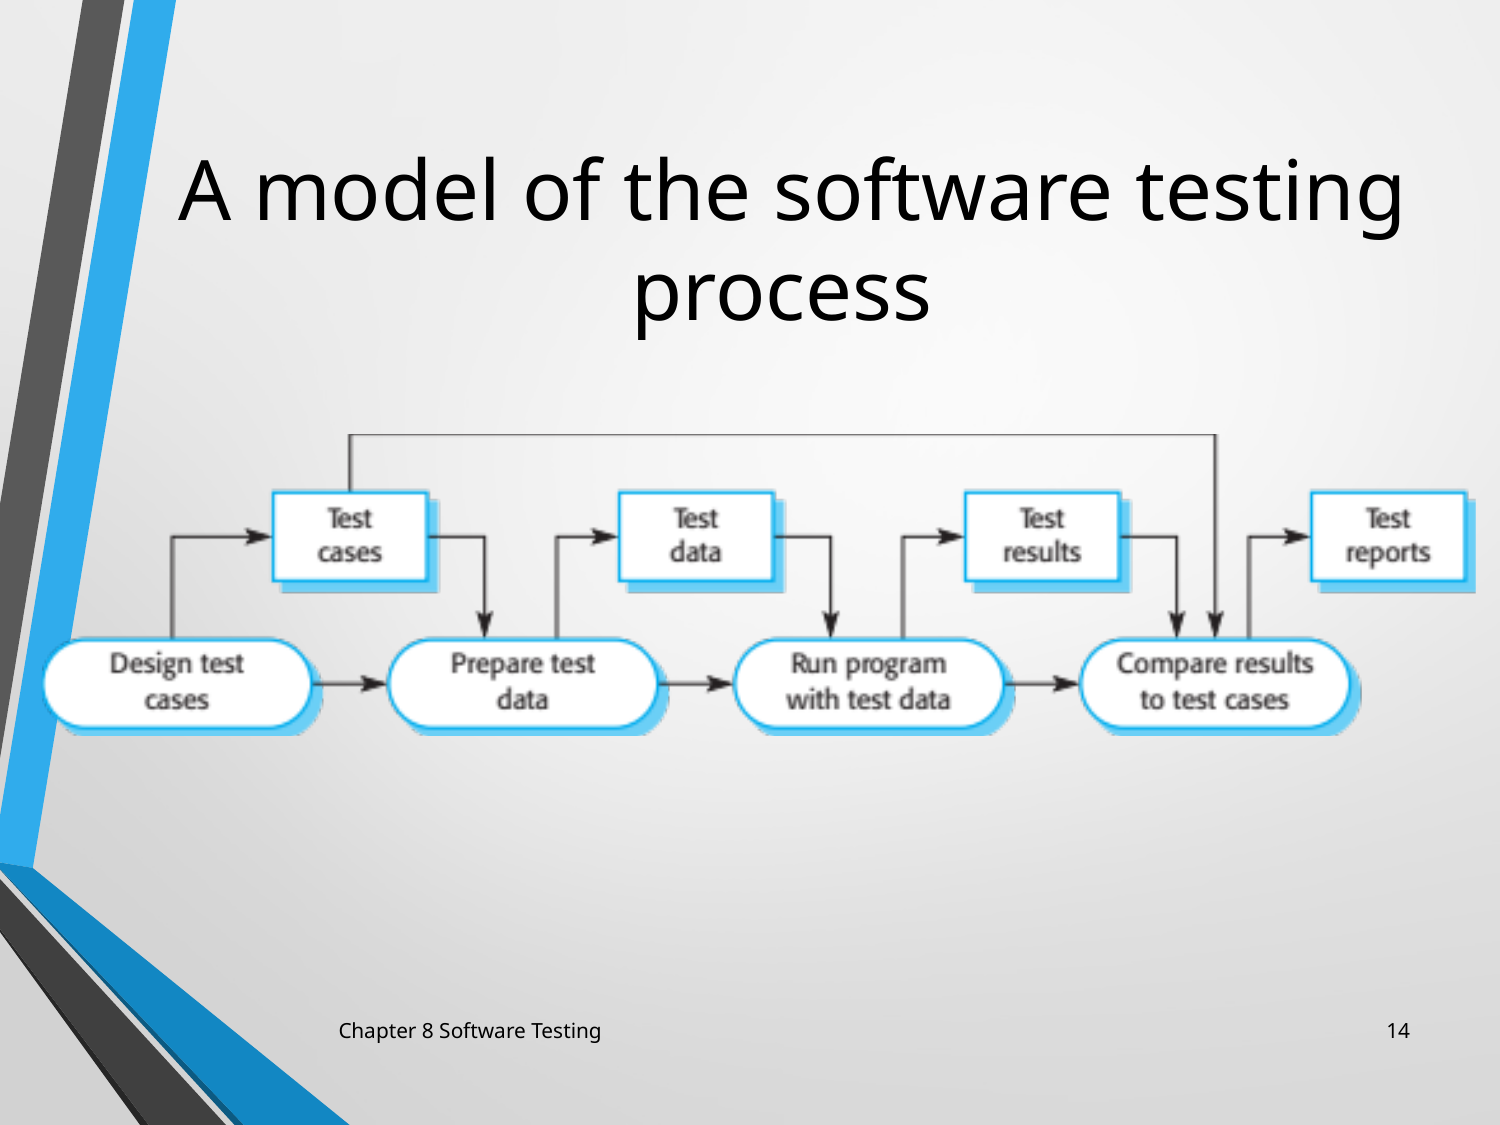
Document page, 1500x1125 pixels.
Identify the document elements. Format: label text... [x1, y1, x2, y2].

slide_number 14 [1354, 1001, 1425, 1062]
picture [41, 433, 1477, 736]
title A model of the software testing process [161, 75, 1425, 400]
footer Chapter 8 Software Testing [323, 1001, 1196, 1062]
